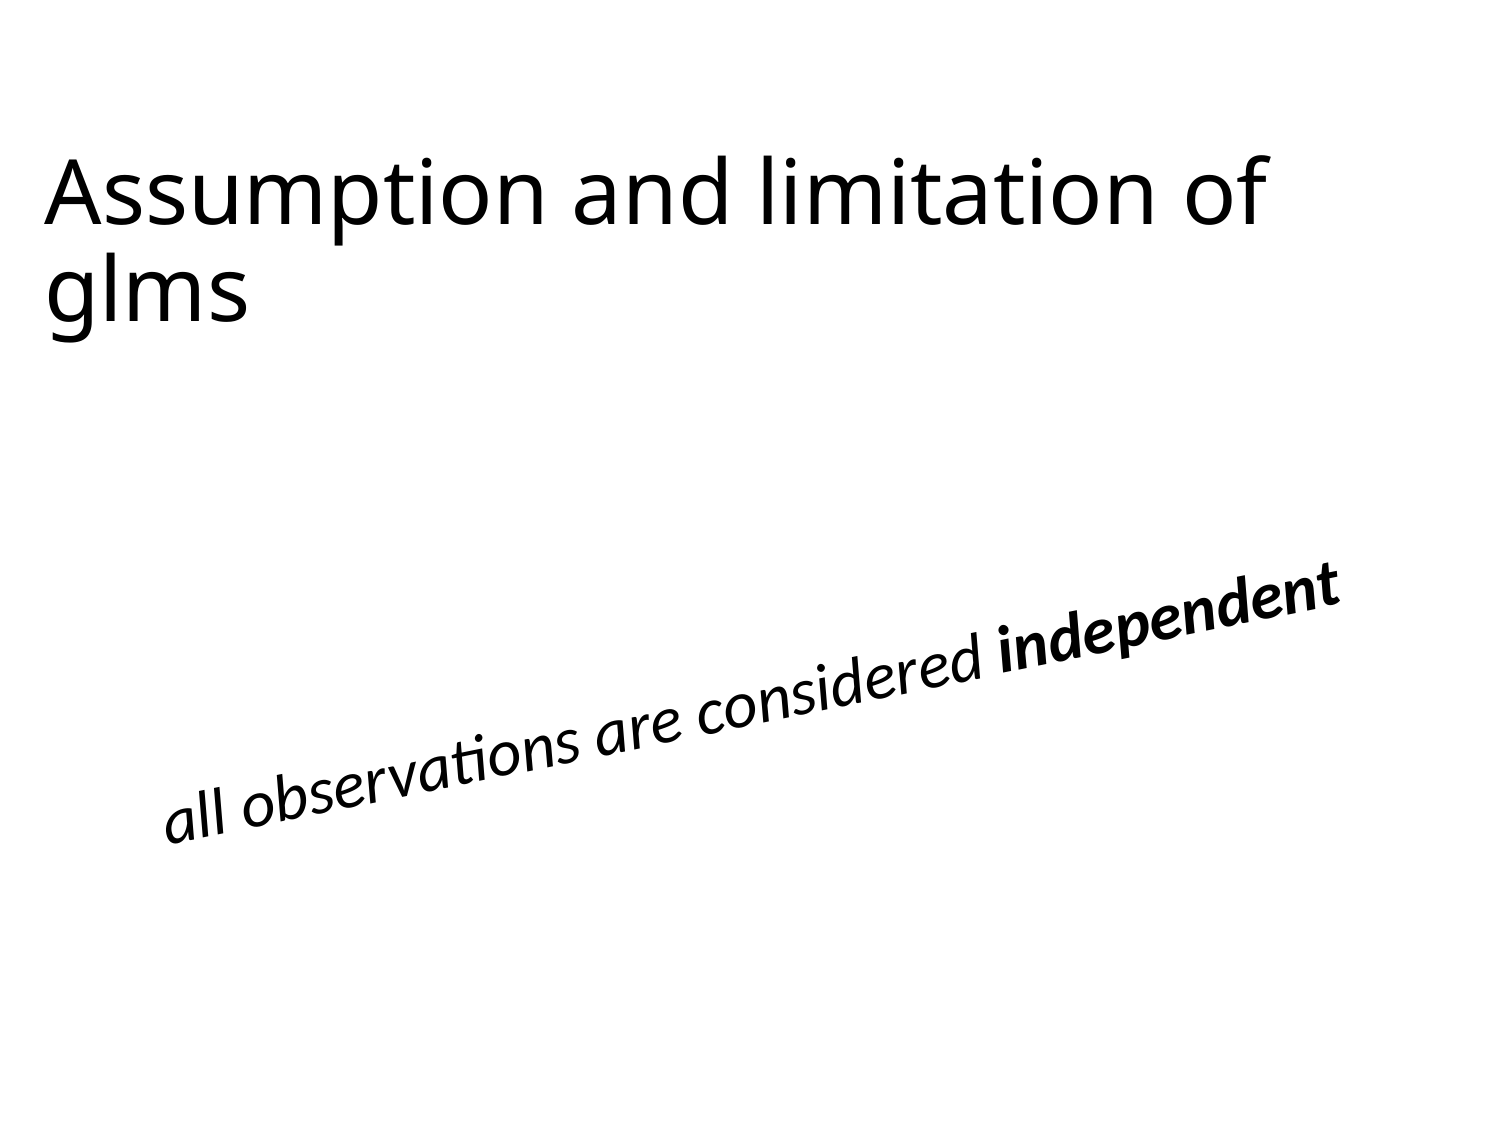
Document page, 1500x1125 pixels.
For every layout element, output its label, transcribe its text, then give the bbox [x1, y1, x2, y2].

text_box all observations are considered independent [138, 527, 1363, 869]
title Assumption and limitation of glms [29, 136, 1442, 457]
